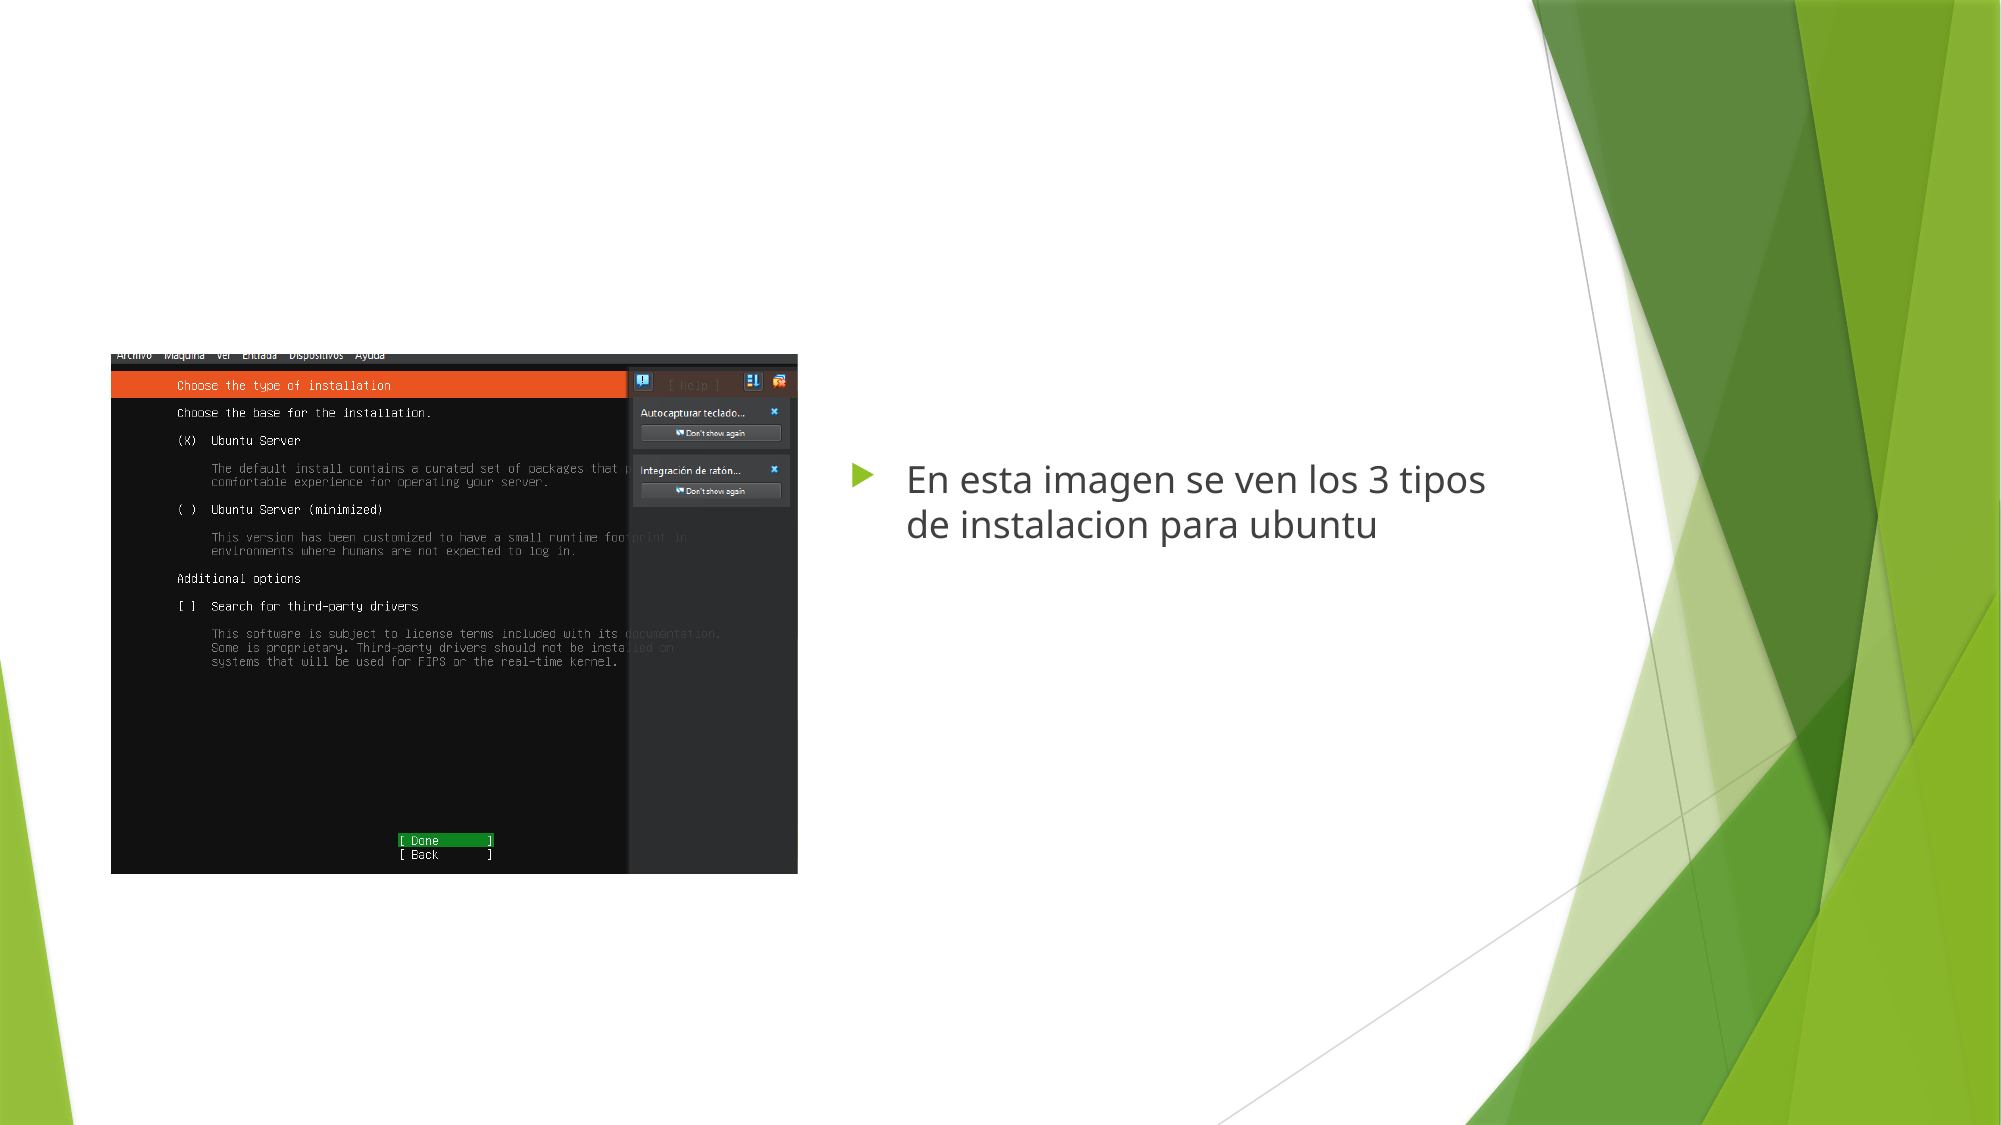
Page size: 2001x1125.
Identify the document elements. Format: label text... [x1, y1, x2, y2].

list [110, 353, 798, 875]
list En esta imagen se ven los 3 tipos de instalacion para ubuntu [834, 448, 1522, 991]
